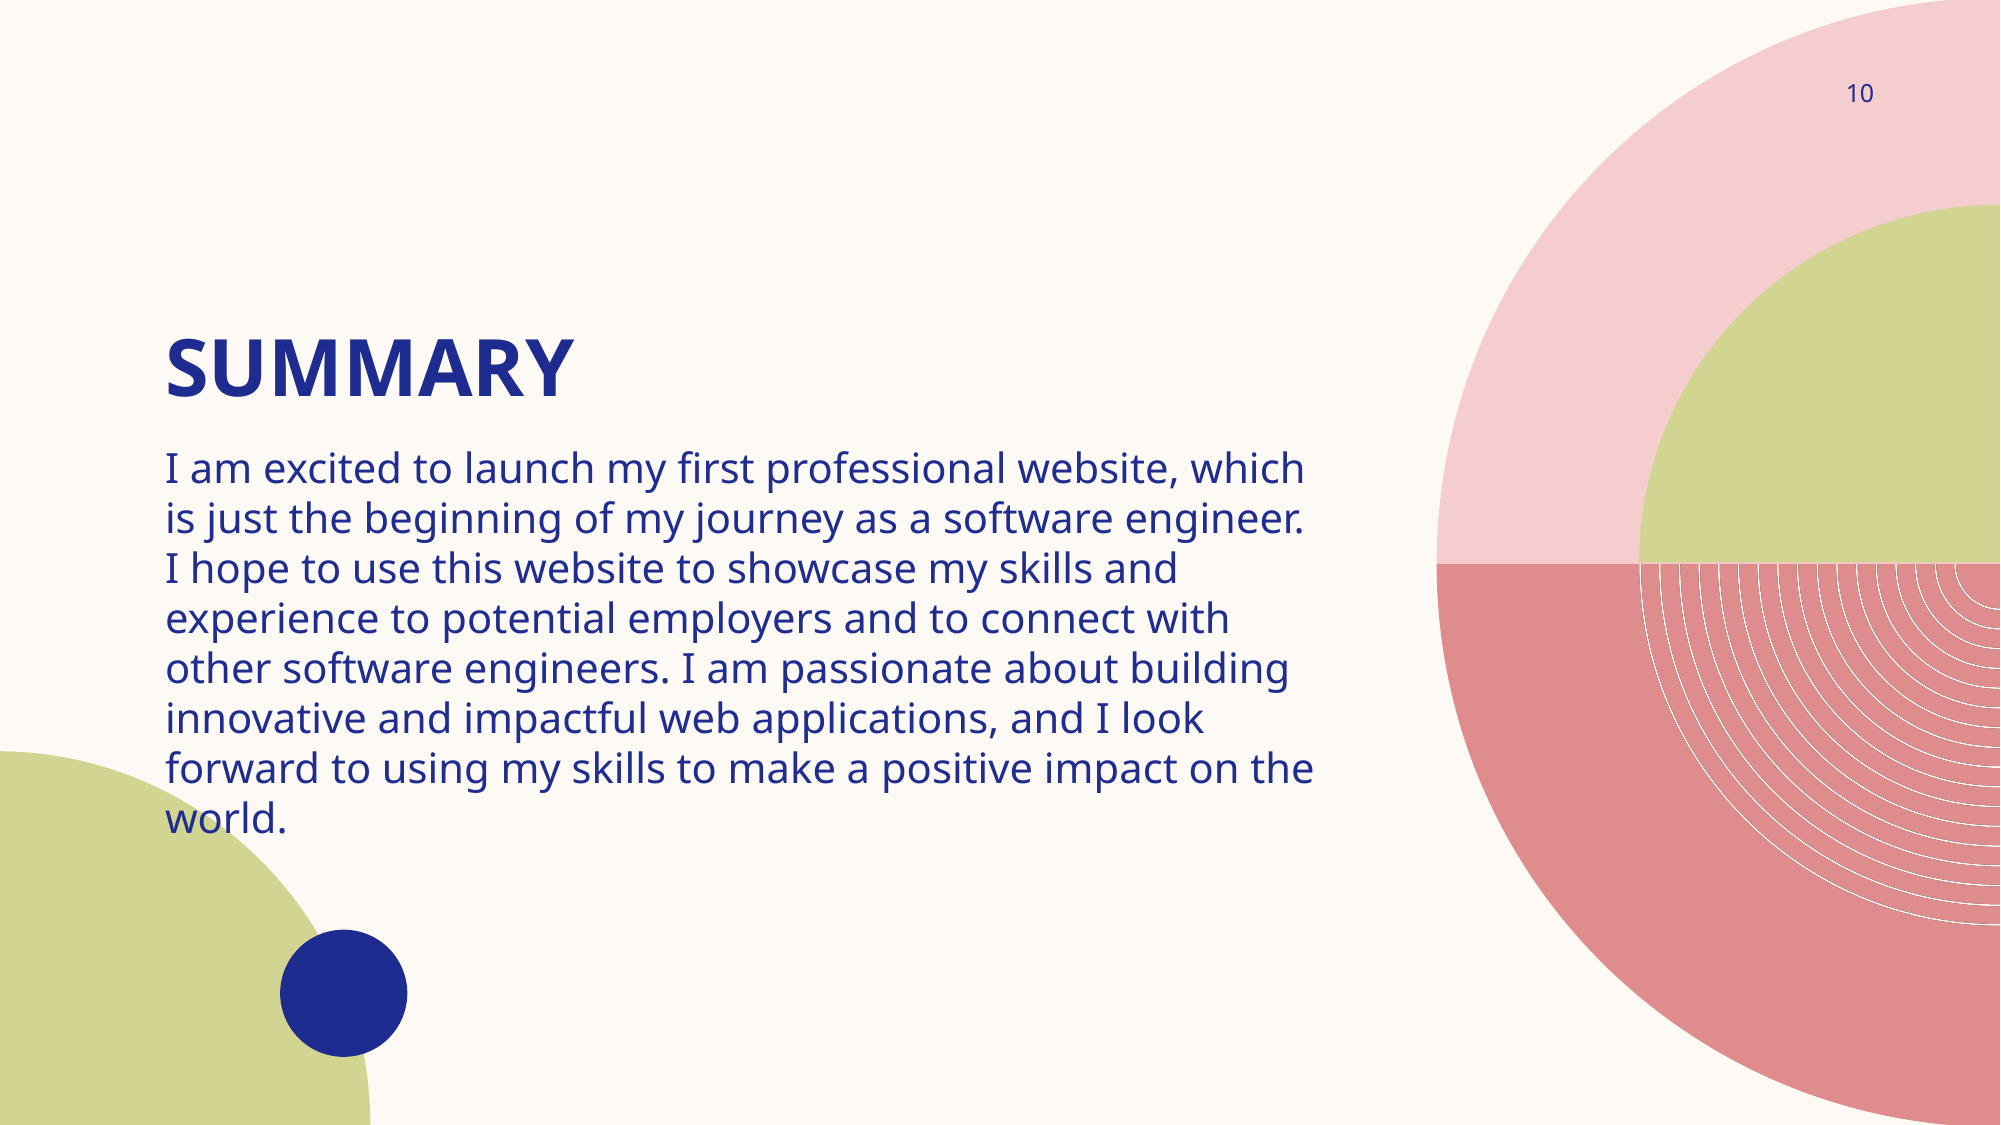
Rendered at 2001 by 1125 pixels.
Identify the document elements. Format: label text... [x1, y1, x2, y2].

title summary [150, 120, 1335, 420]
list I am excited to launch my first professional website, which is just the beginning of my journey as a software engineer. I hope to use this website to showcase my skills and experience to potential employers and to connect with other software engineers. I am passionate about building innovative and impactful web applications, and I look forward to using my skills to make a positive impact on the world. [150, 433, 1335, 908]
slide_number 10 [1712, 75, 1875, 116]
picture [1639, 564, 2000, 926]
